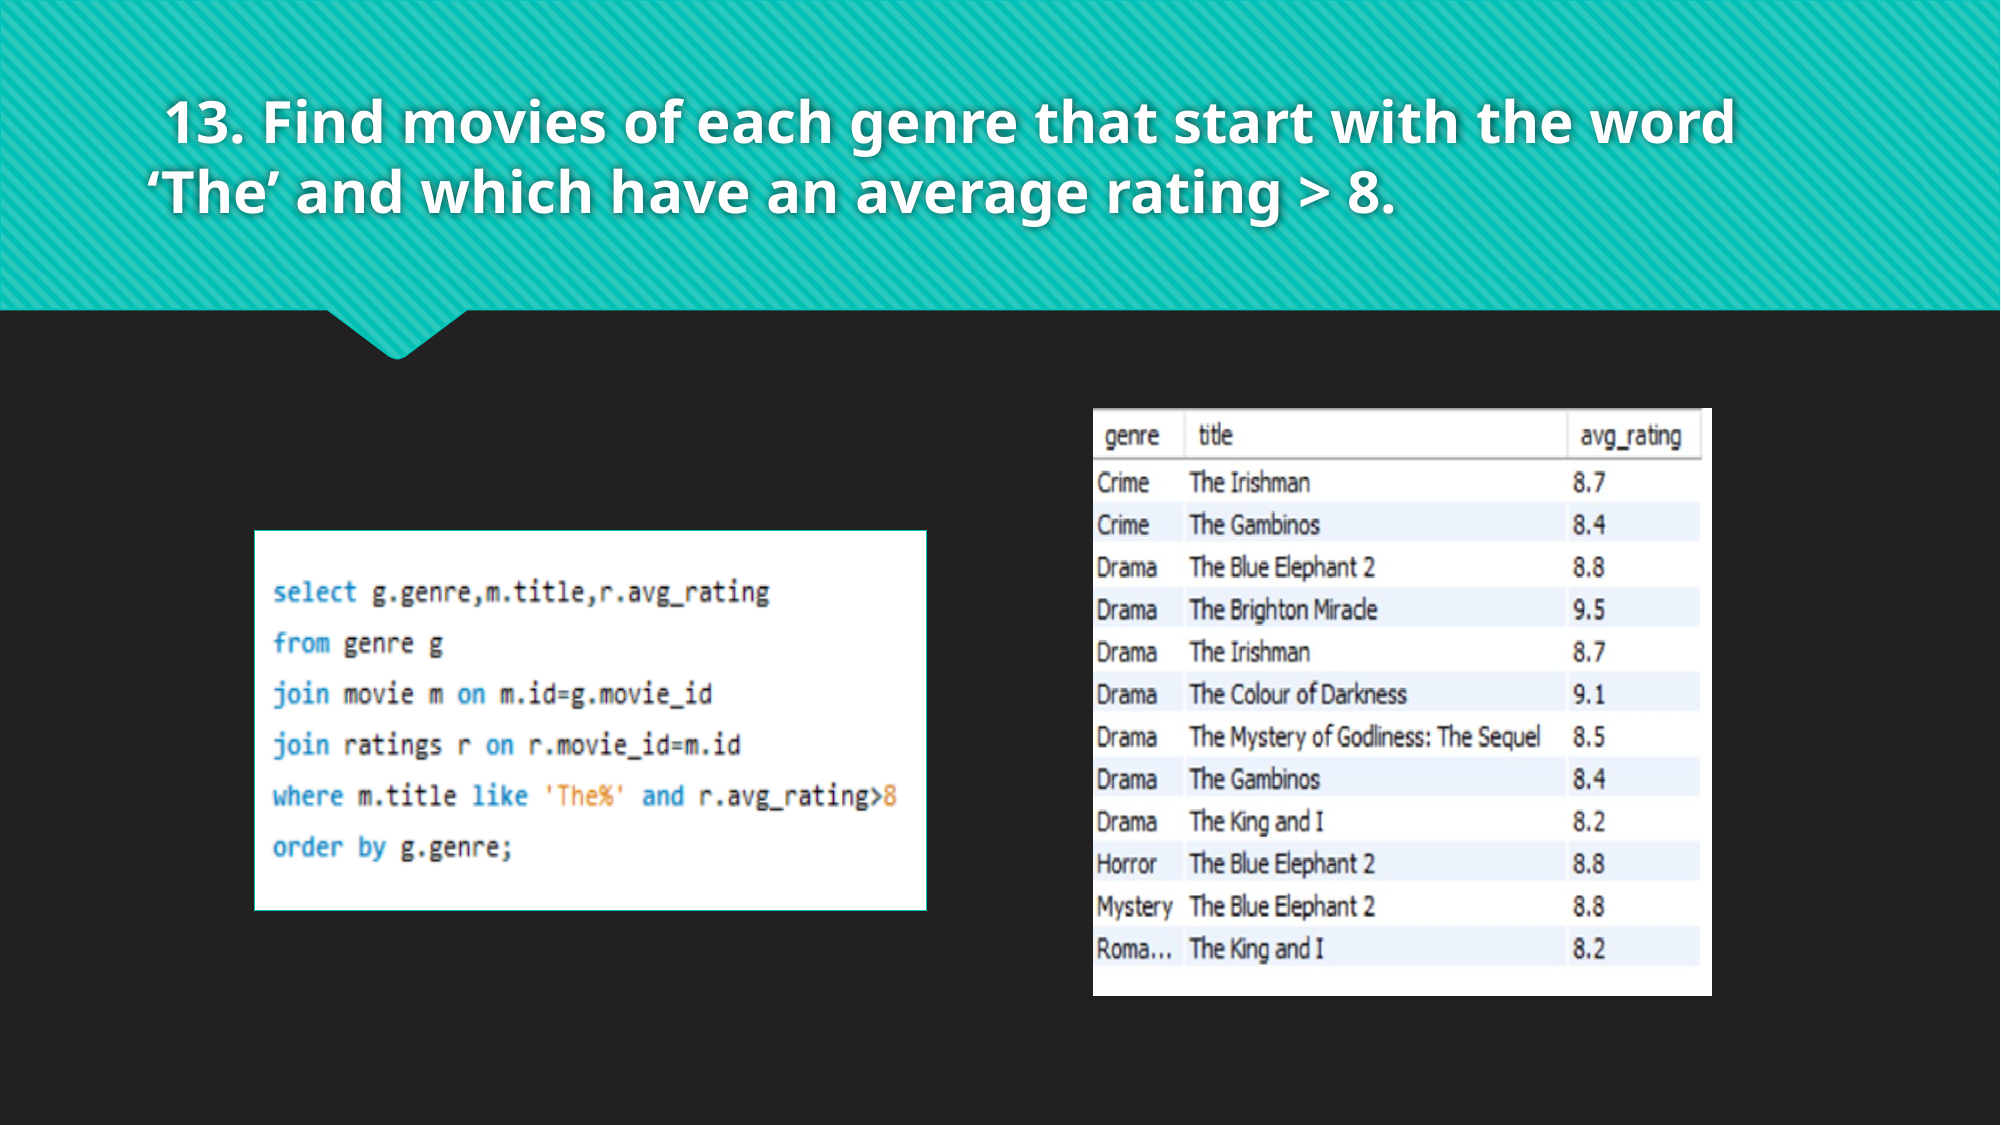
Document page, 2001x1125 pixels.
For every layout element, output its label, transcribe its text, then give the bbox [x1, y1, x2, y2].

title 13. Find movies of each genre that start with the word ‘The’ and which have an average rating > 8. [132, 73, 1868, 233]
picture [254, 530, 928, 911]
picture [1093, 407, 1712, 996]
